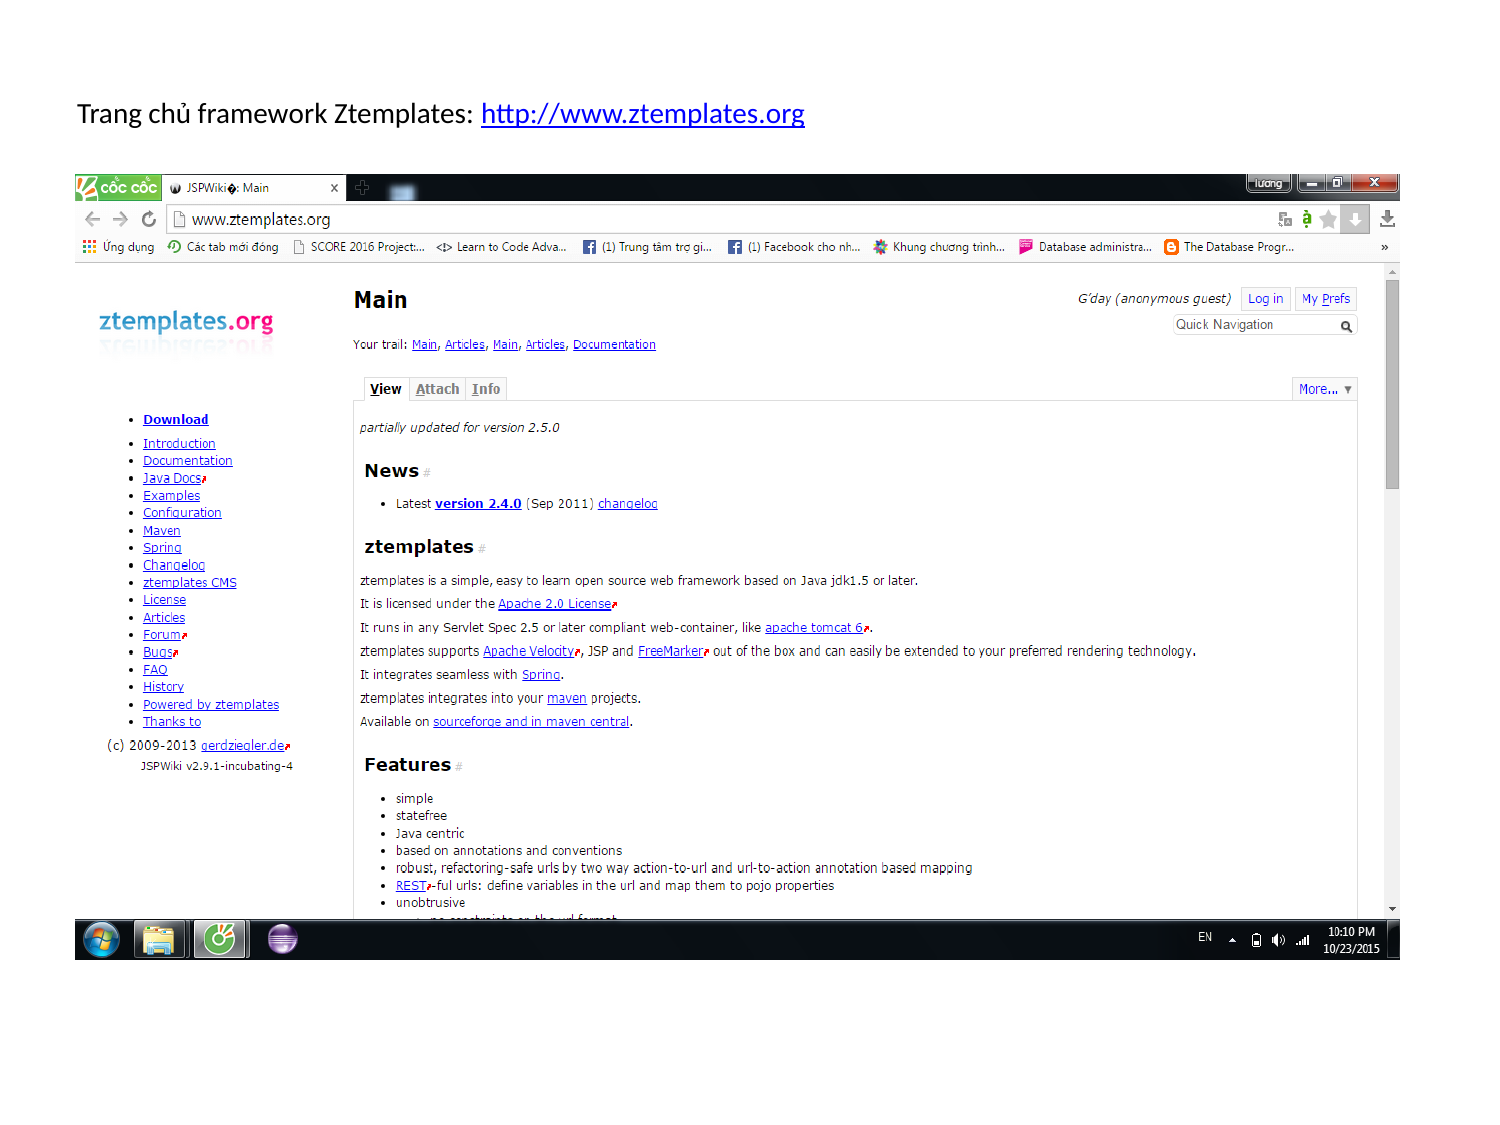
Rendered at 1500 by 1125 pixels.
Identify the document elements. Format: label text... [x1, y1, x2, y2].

picture [74, 174, 1401, 960]
text_box Trang chủ framework Ztemplates: http://www.ztemplates.org [62, 87, 1338, 175]
